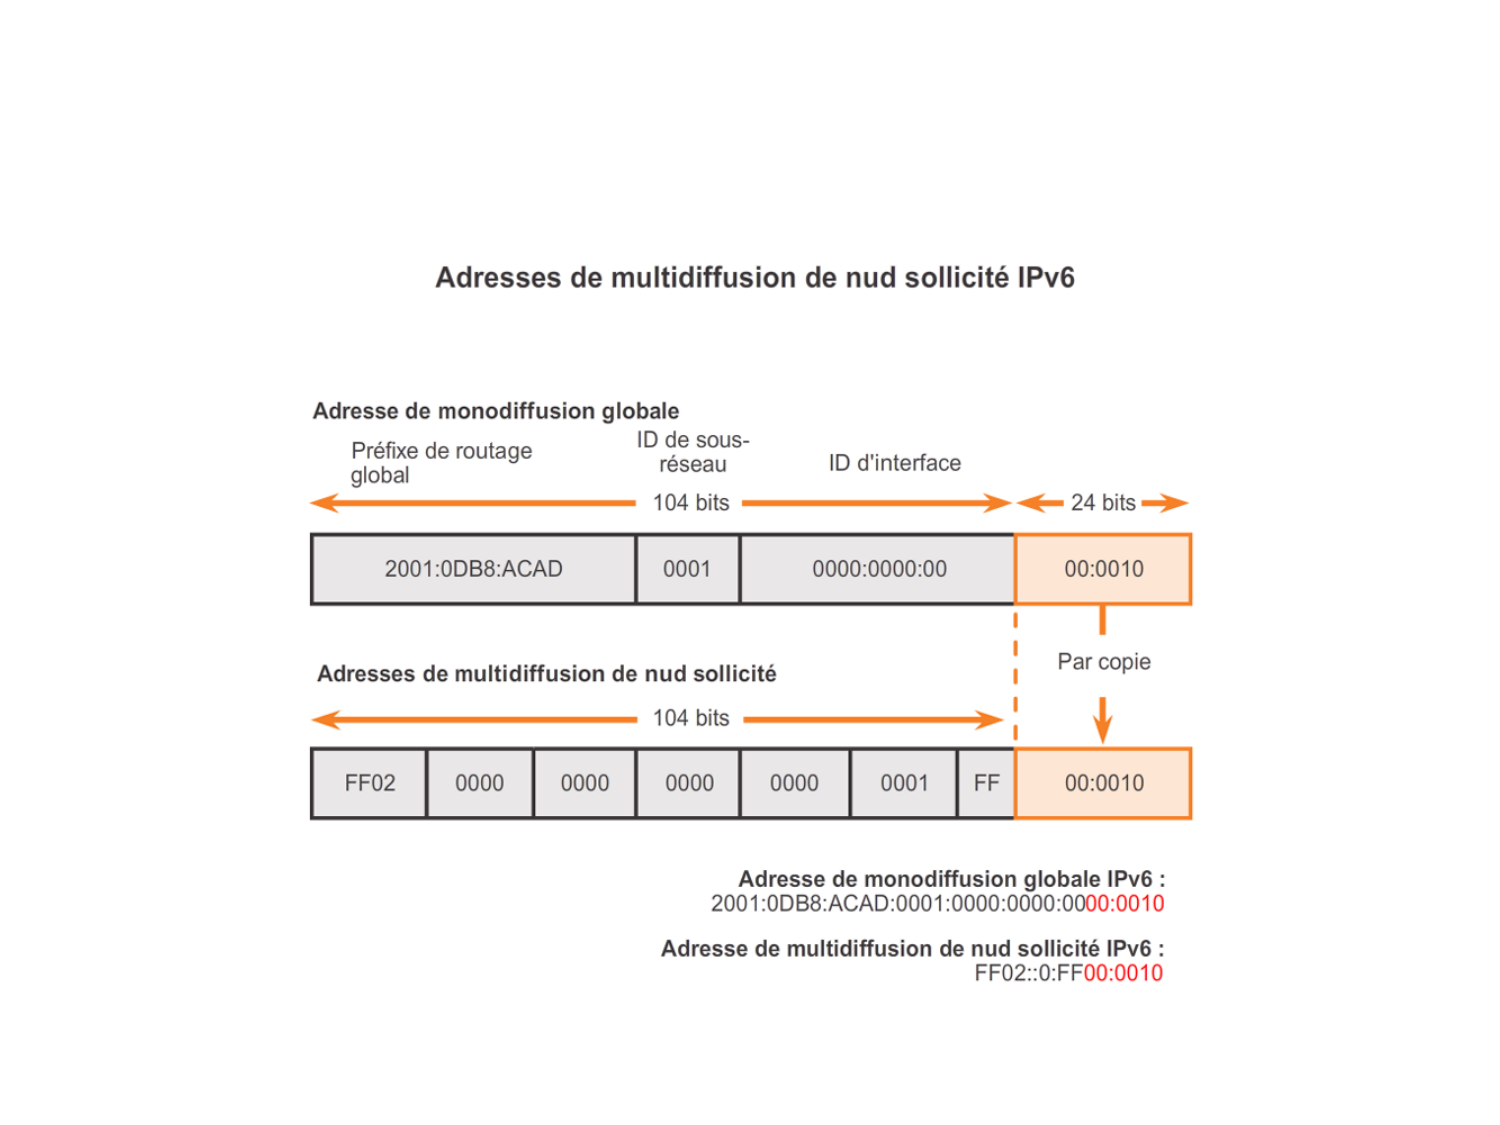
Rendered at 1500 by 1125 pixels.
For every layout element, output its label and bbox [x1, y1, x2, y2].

list [300, 262, 1200, 1006]
